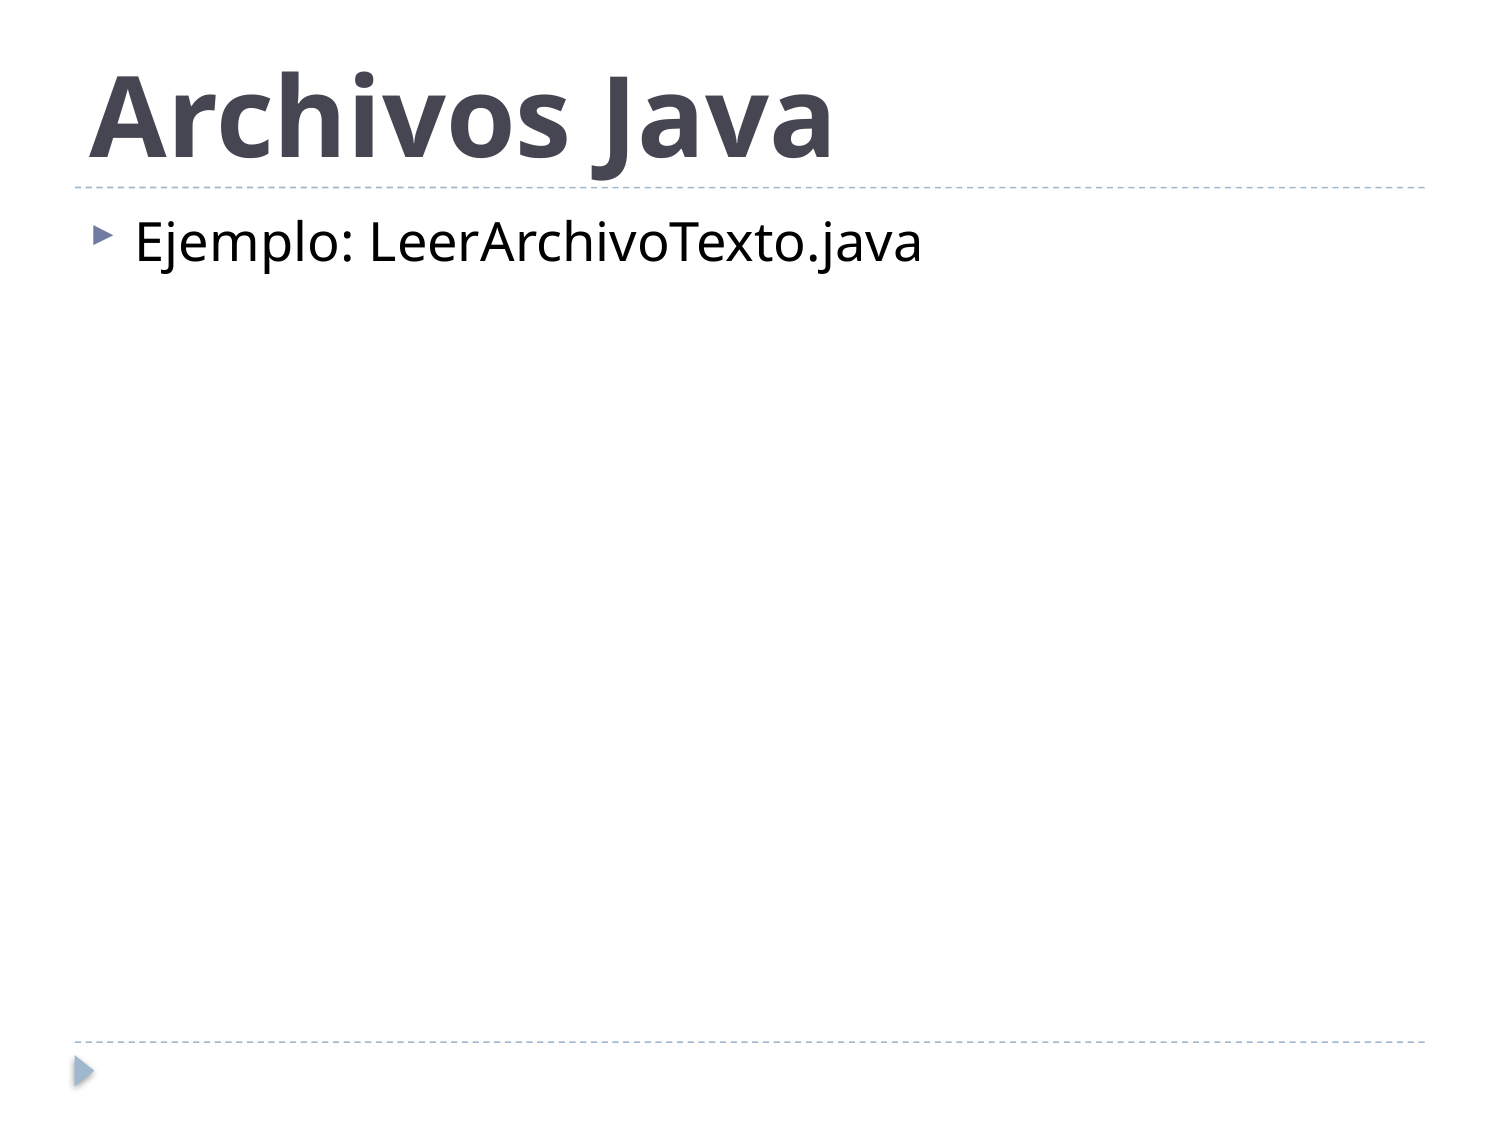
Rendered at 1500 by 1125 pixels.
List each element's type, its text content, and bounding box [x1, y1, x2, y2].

title Archivos Java [75, 24, 1425, 188]
list Ejemplo: LeerArchivoTexto.java [75, 200, 1425, 1010]
